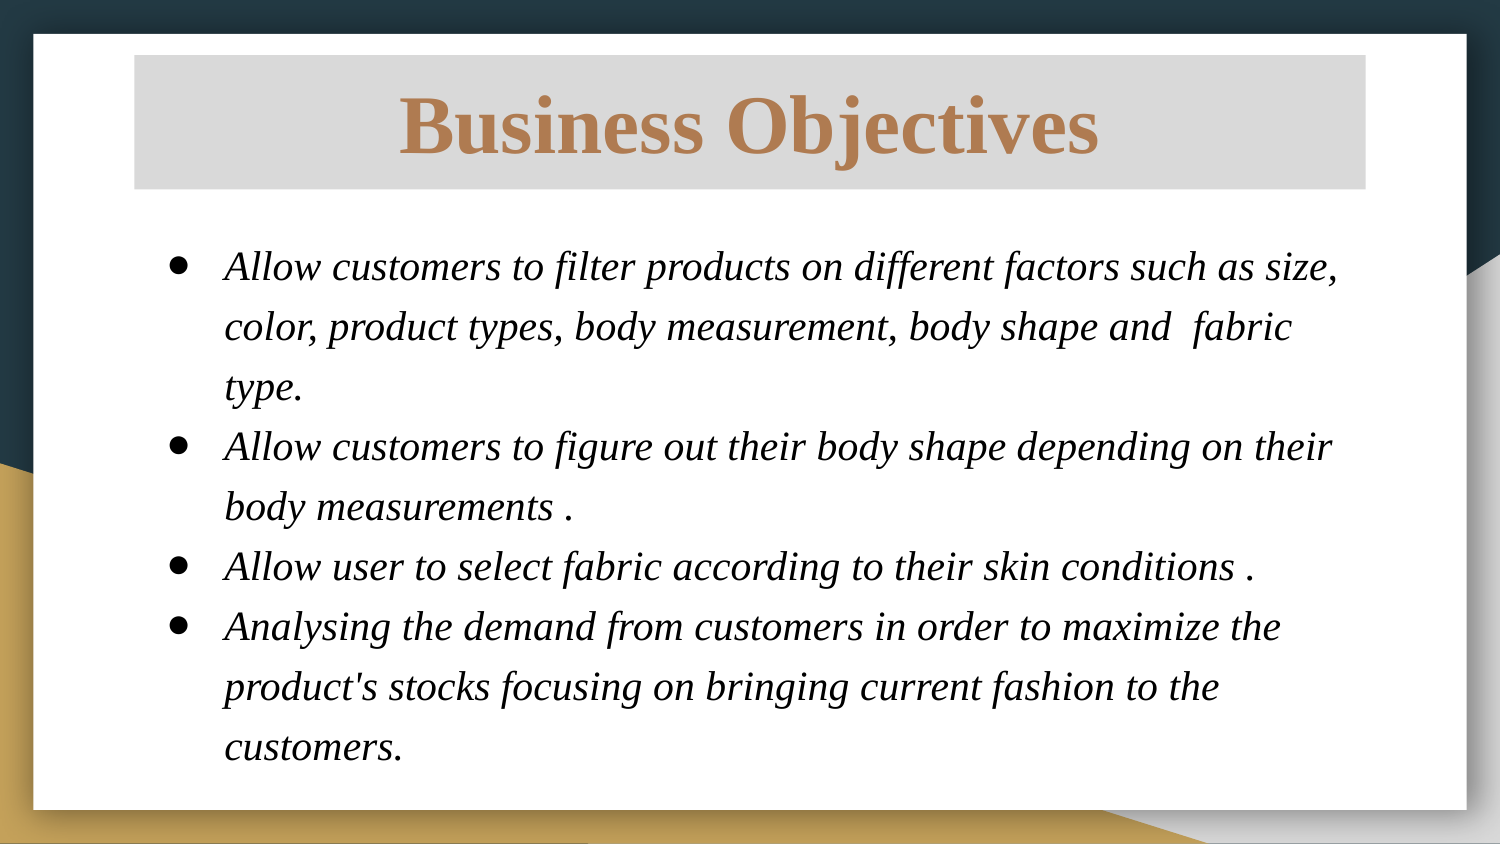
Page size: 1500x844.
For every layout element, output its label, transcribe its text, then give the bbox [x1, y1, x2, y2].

list Allow customers to filter products on different factors such as size, color, product types, body measurement, body shape and fabric type. Allow customers to figure out their body shape depending on their body measurements . Allow user to select fabric according to their skin conditions . Analysing the demand from customers in order to maximize the product's stocks focusing on bringing current fashion to the customers. [134, 213, 1366, 774]
title Business Objectives [134, 55, 1366, 190]
